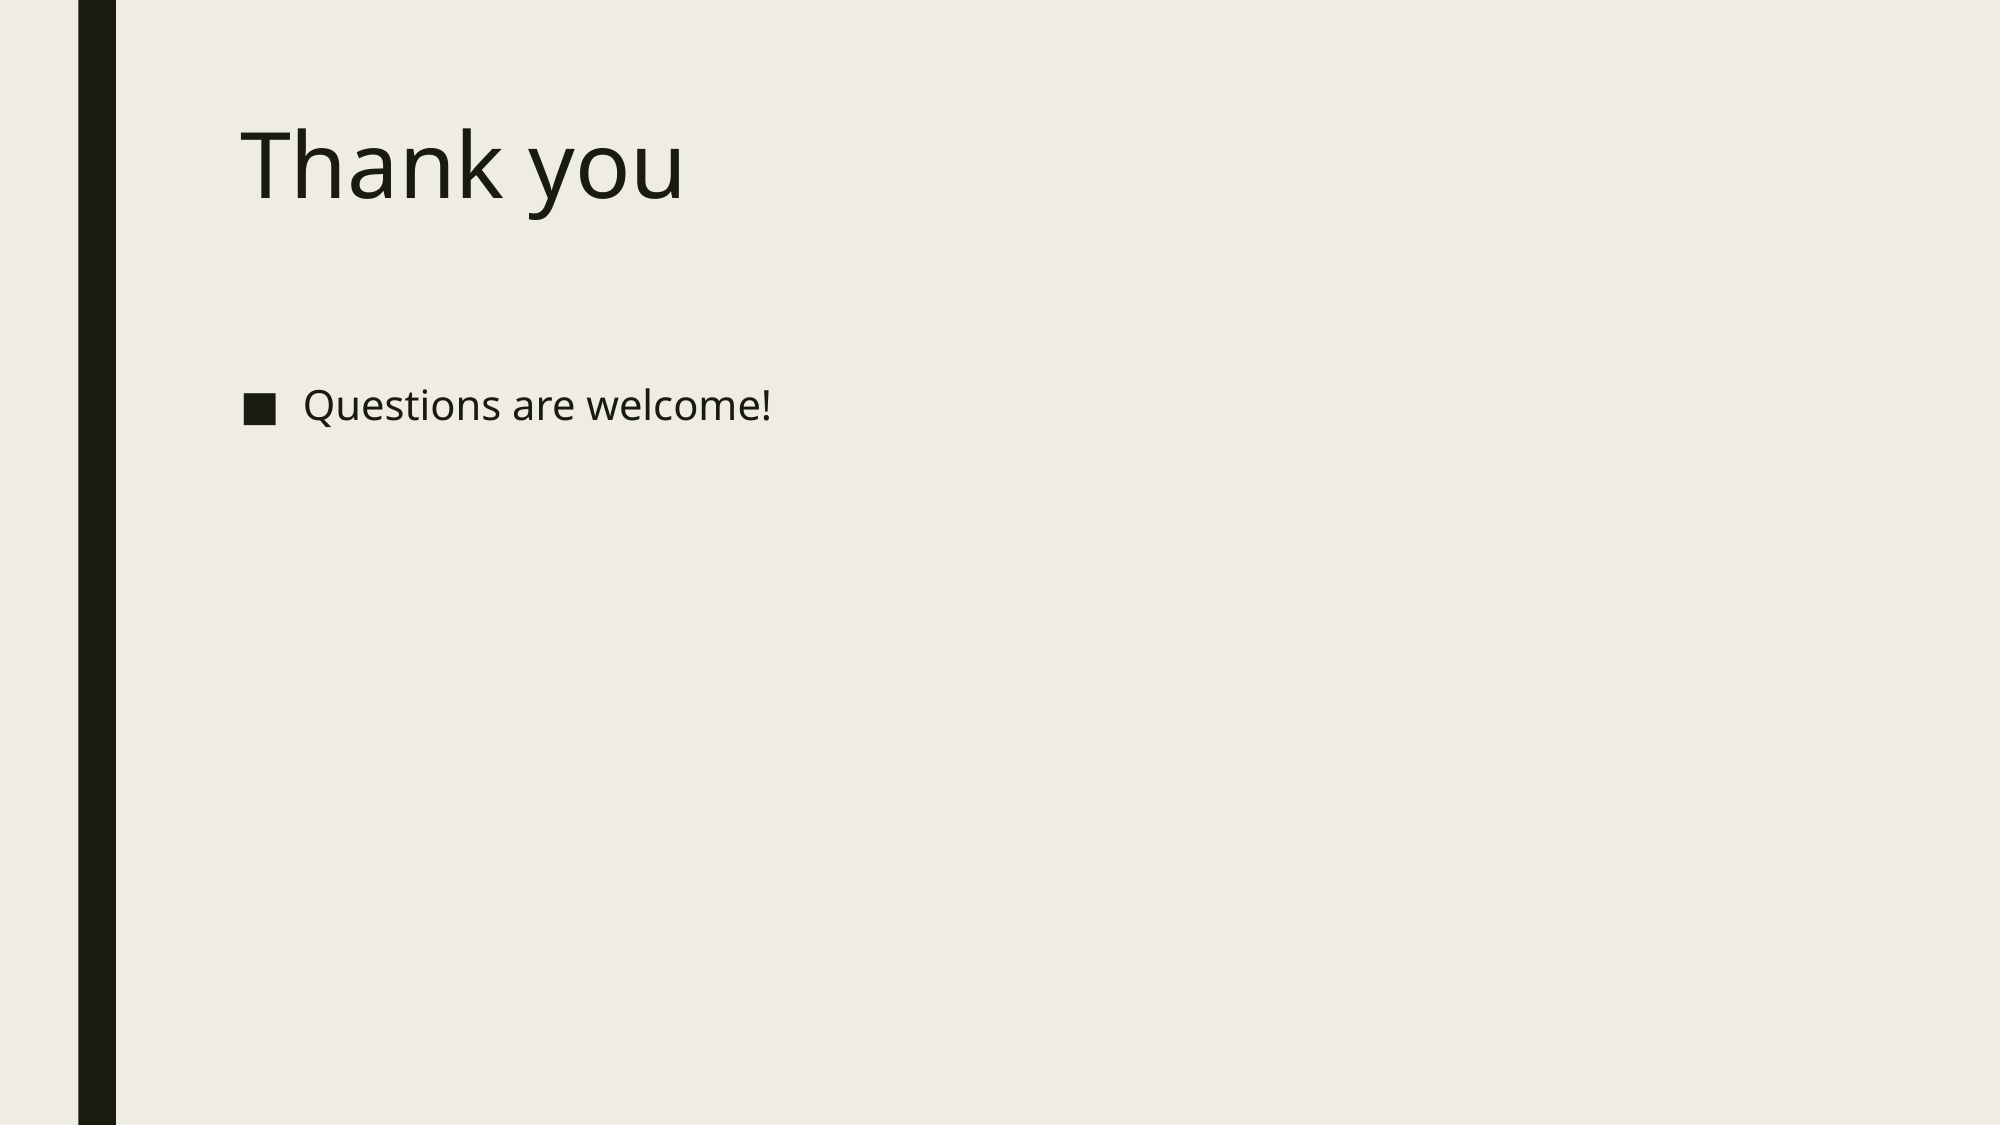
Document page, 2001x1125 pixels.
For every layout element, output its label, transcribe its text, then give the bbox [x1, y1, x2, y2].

title Thank you [225, 112, 1800, 357]
list Questions are welcome! [225, 375, 1800, 963]
